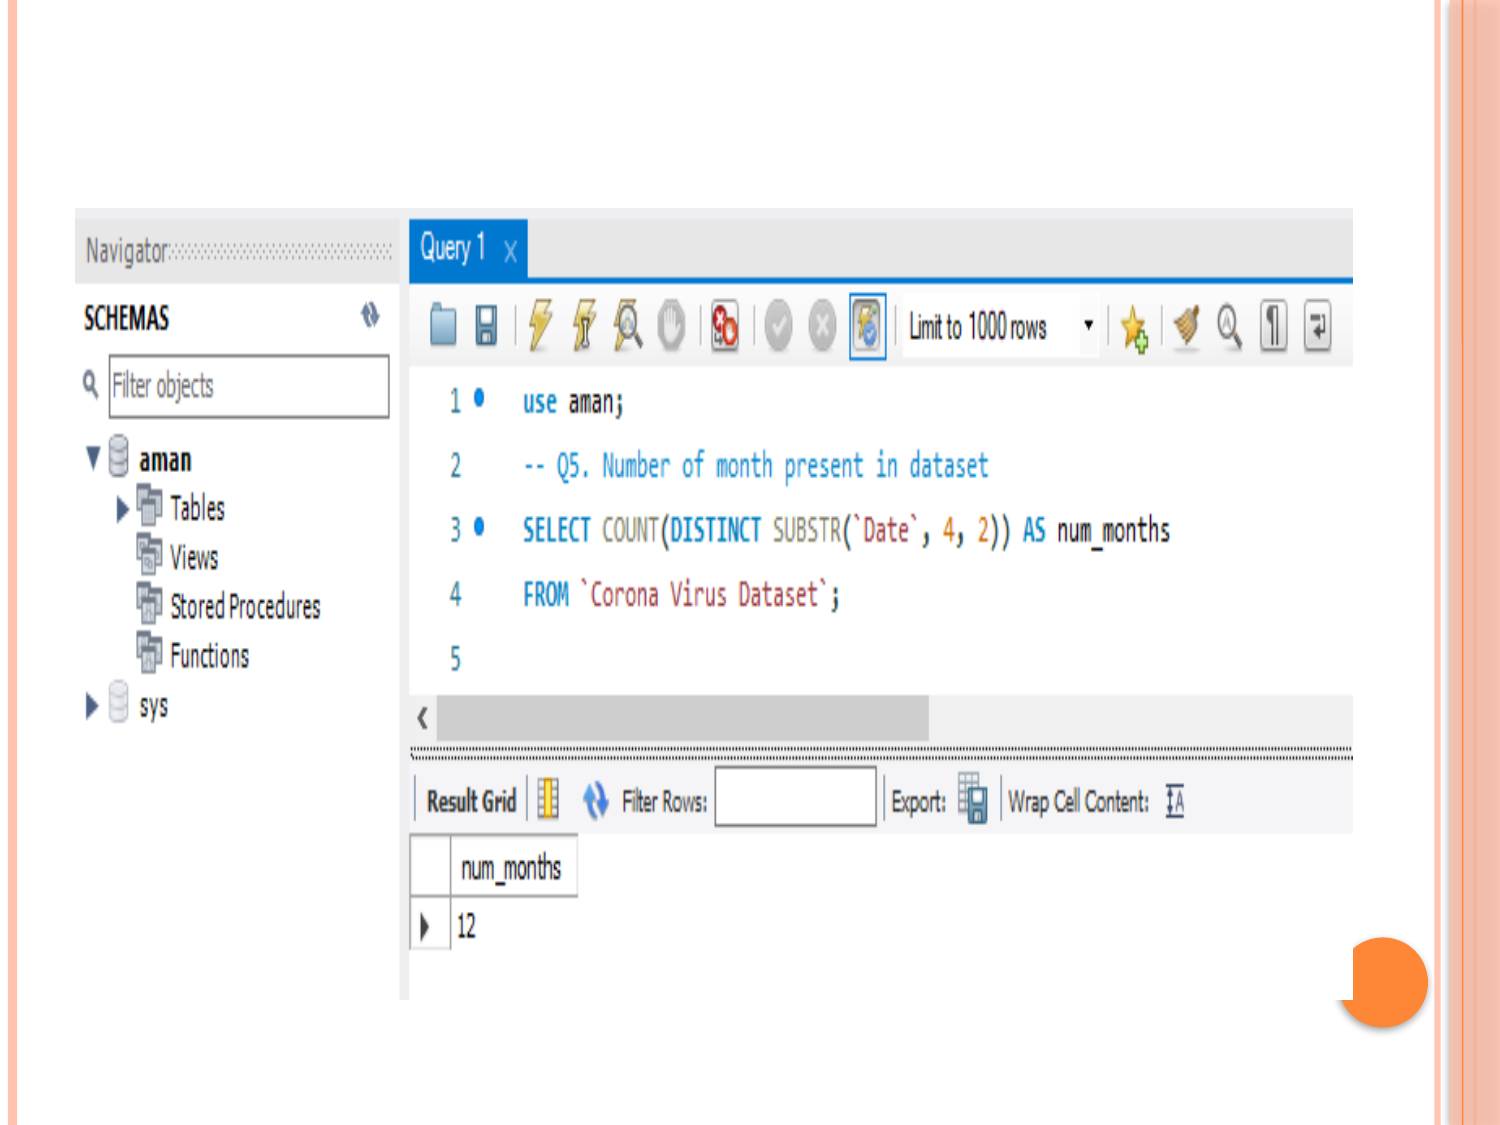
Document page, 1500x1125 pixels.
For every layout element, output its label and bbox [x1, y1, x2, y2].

list [74, 207, 1353, 1000]
